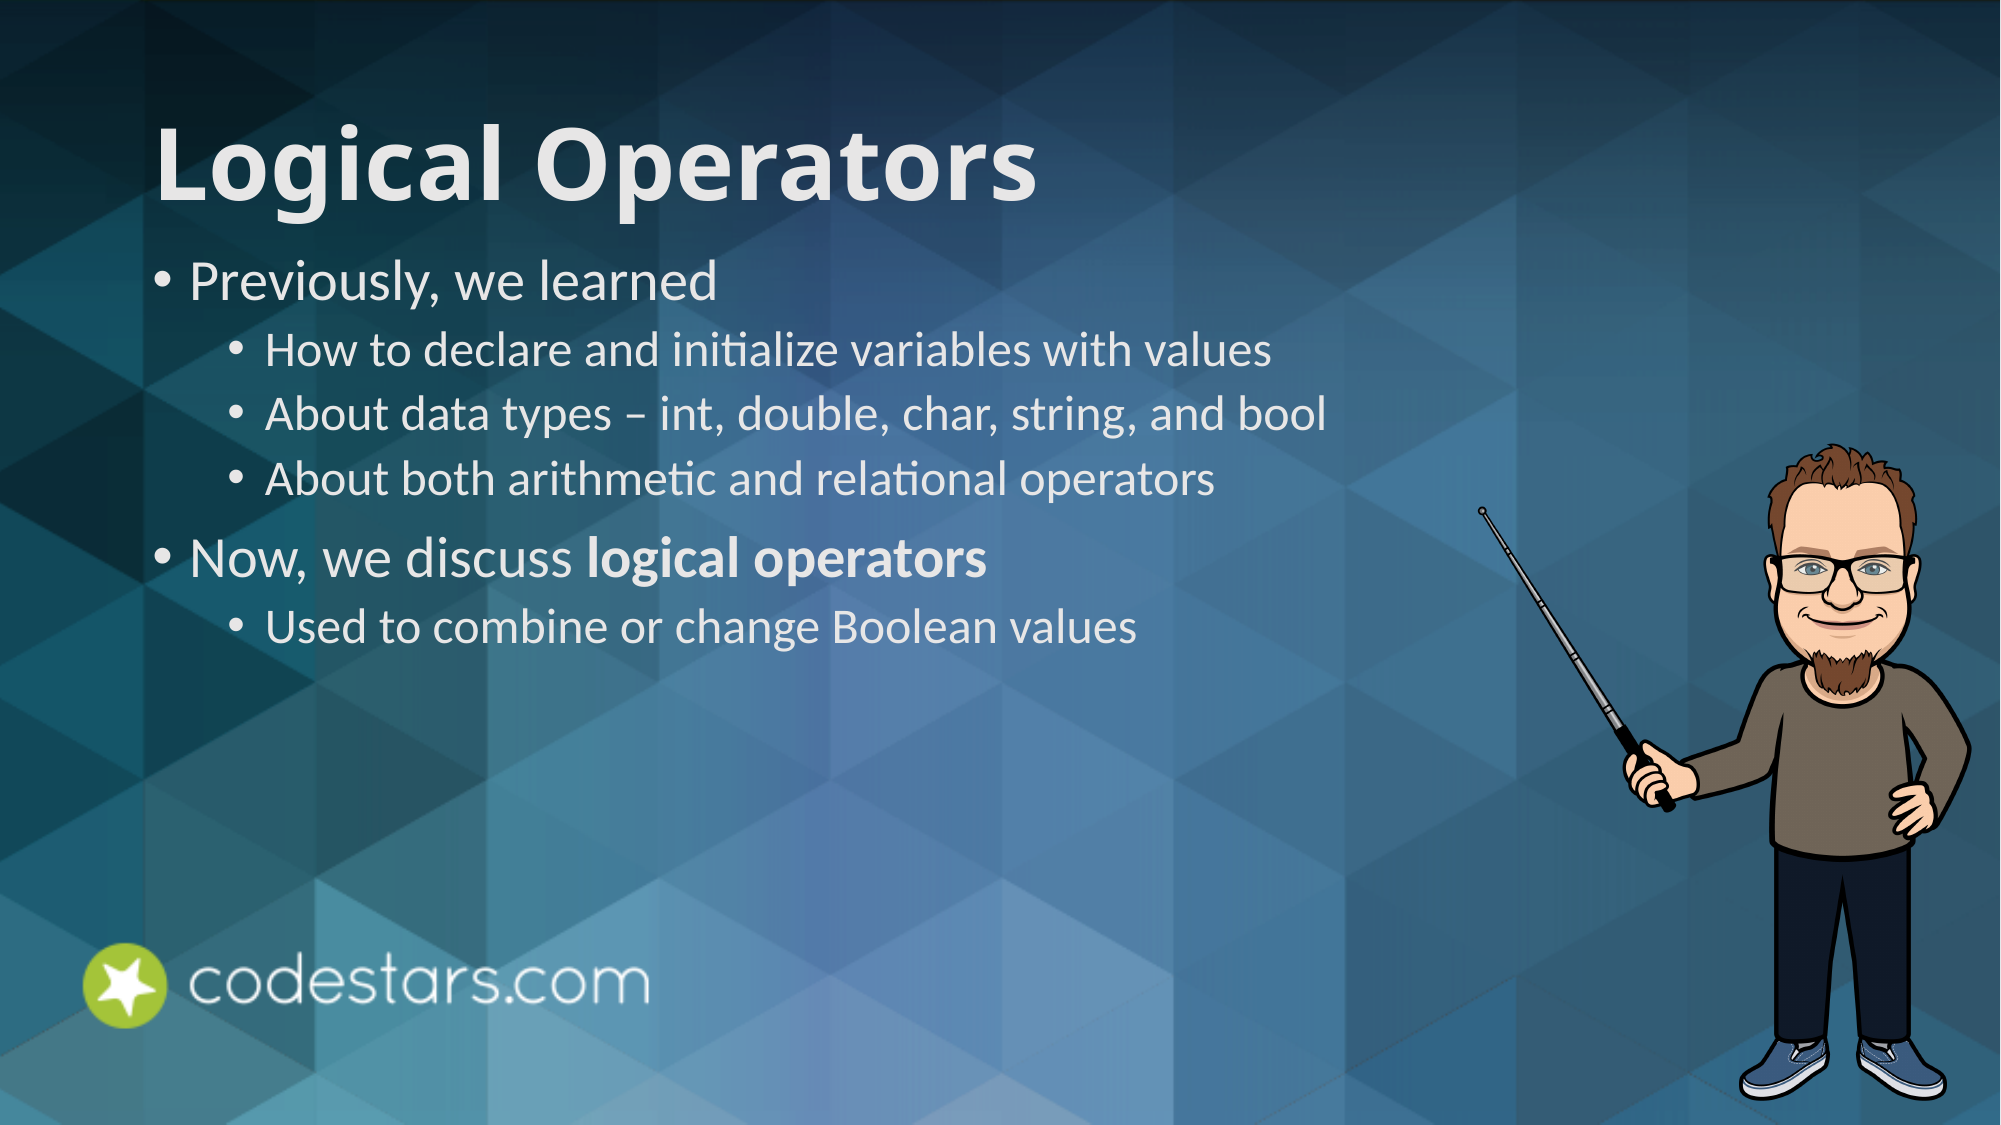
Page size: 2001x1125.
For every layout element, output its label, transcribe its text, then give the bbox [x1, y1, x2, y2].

list Previously, we learned How to declare and initialize variables with values About data types – int, double, char, string, and bool About both arithmetic and relational operators Now, we discuss logical operators Used to combine or change Boolean values [137, 242, 1863, 1014]
picture [0, 0, 2001, 1125]
title Logical Operators [137, 59, 1863, 242]
